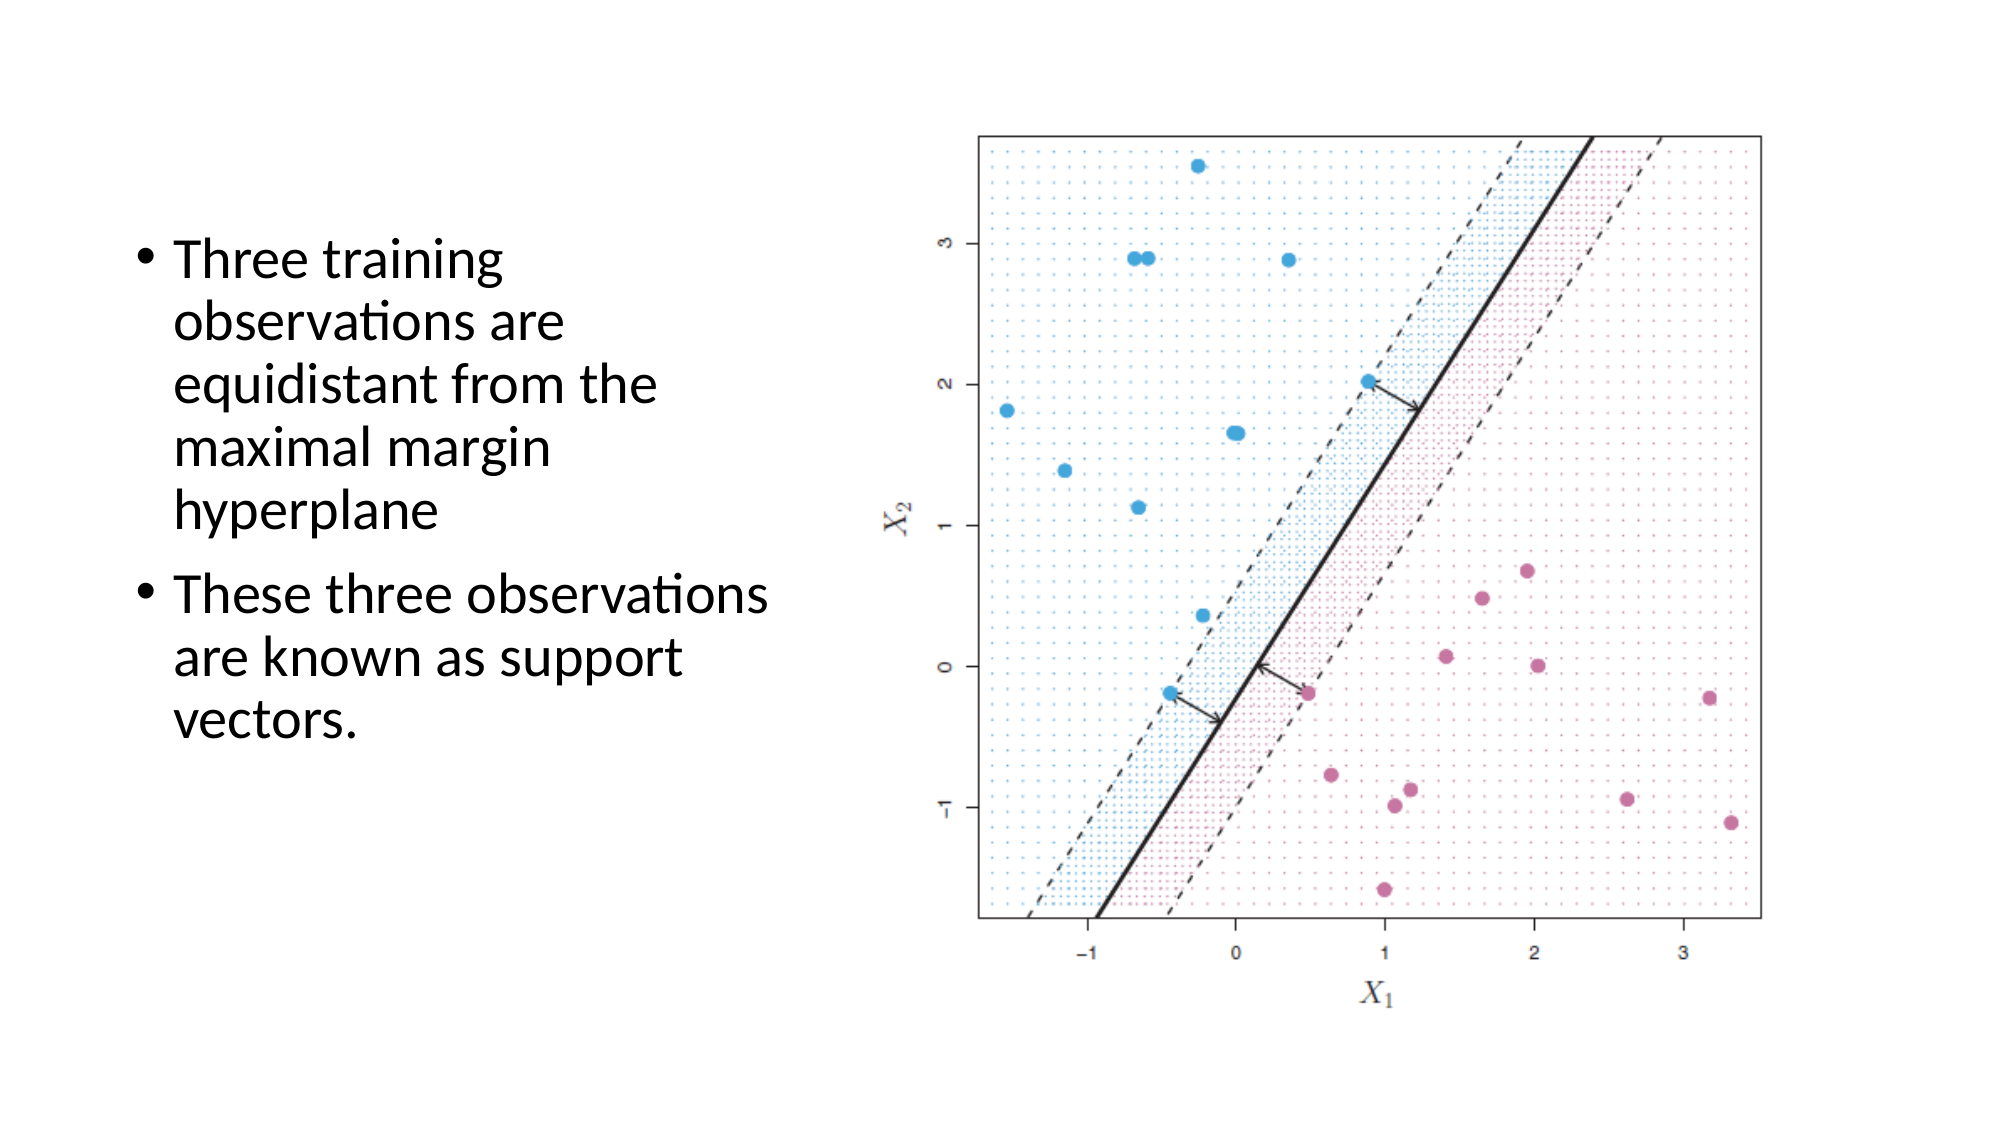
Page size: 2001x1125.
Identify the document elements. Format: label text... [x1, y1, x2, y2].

picture [760, 104, 1896, 1020]
list Three training observations are equidistant from the maximal margin hyperplane These three observations are known as support vectors. [120, 220, 760, 936]
